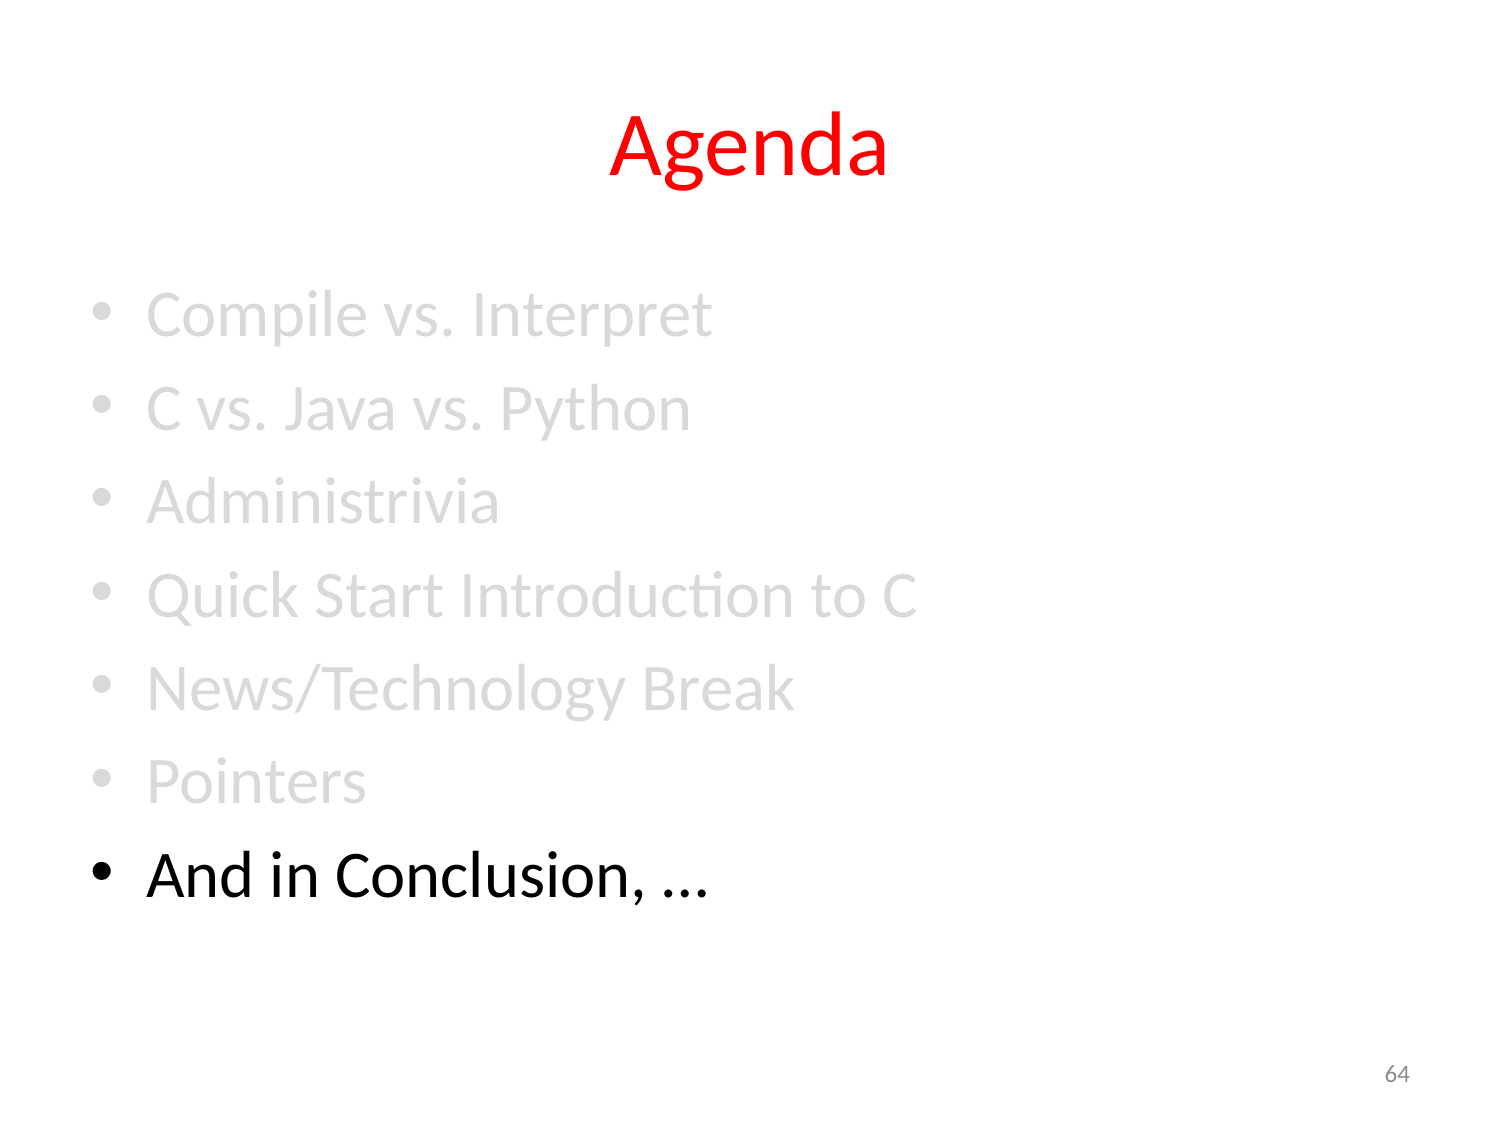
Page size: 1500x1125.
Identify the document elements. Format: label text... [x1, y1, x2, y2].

list Compile vs. Interpret C vs. Java vs. Python Administrivia Quick Start Introduction to C News/Technology Break Pointers And in Conclusion, … [75, 262, 1425, 1005]
slide_number 64 [1074, 1042, 1425, 1103]
title Agenda [75, 45, 1425, 233]
